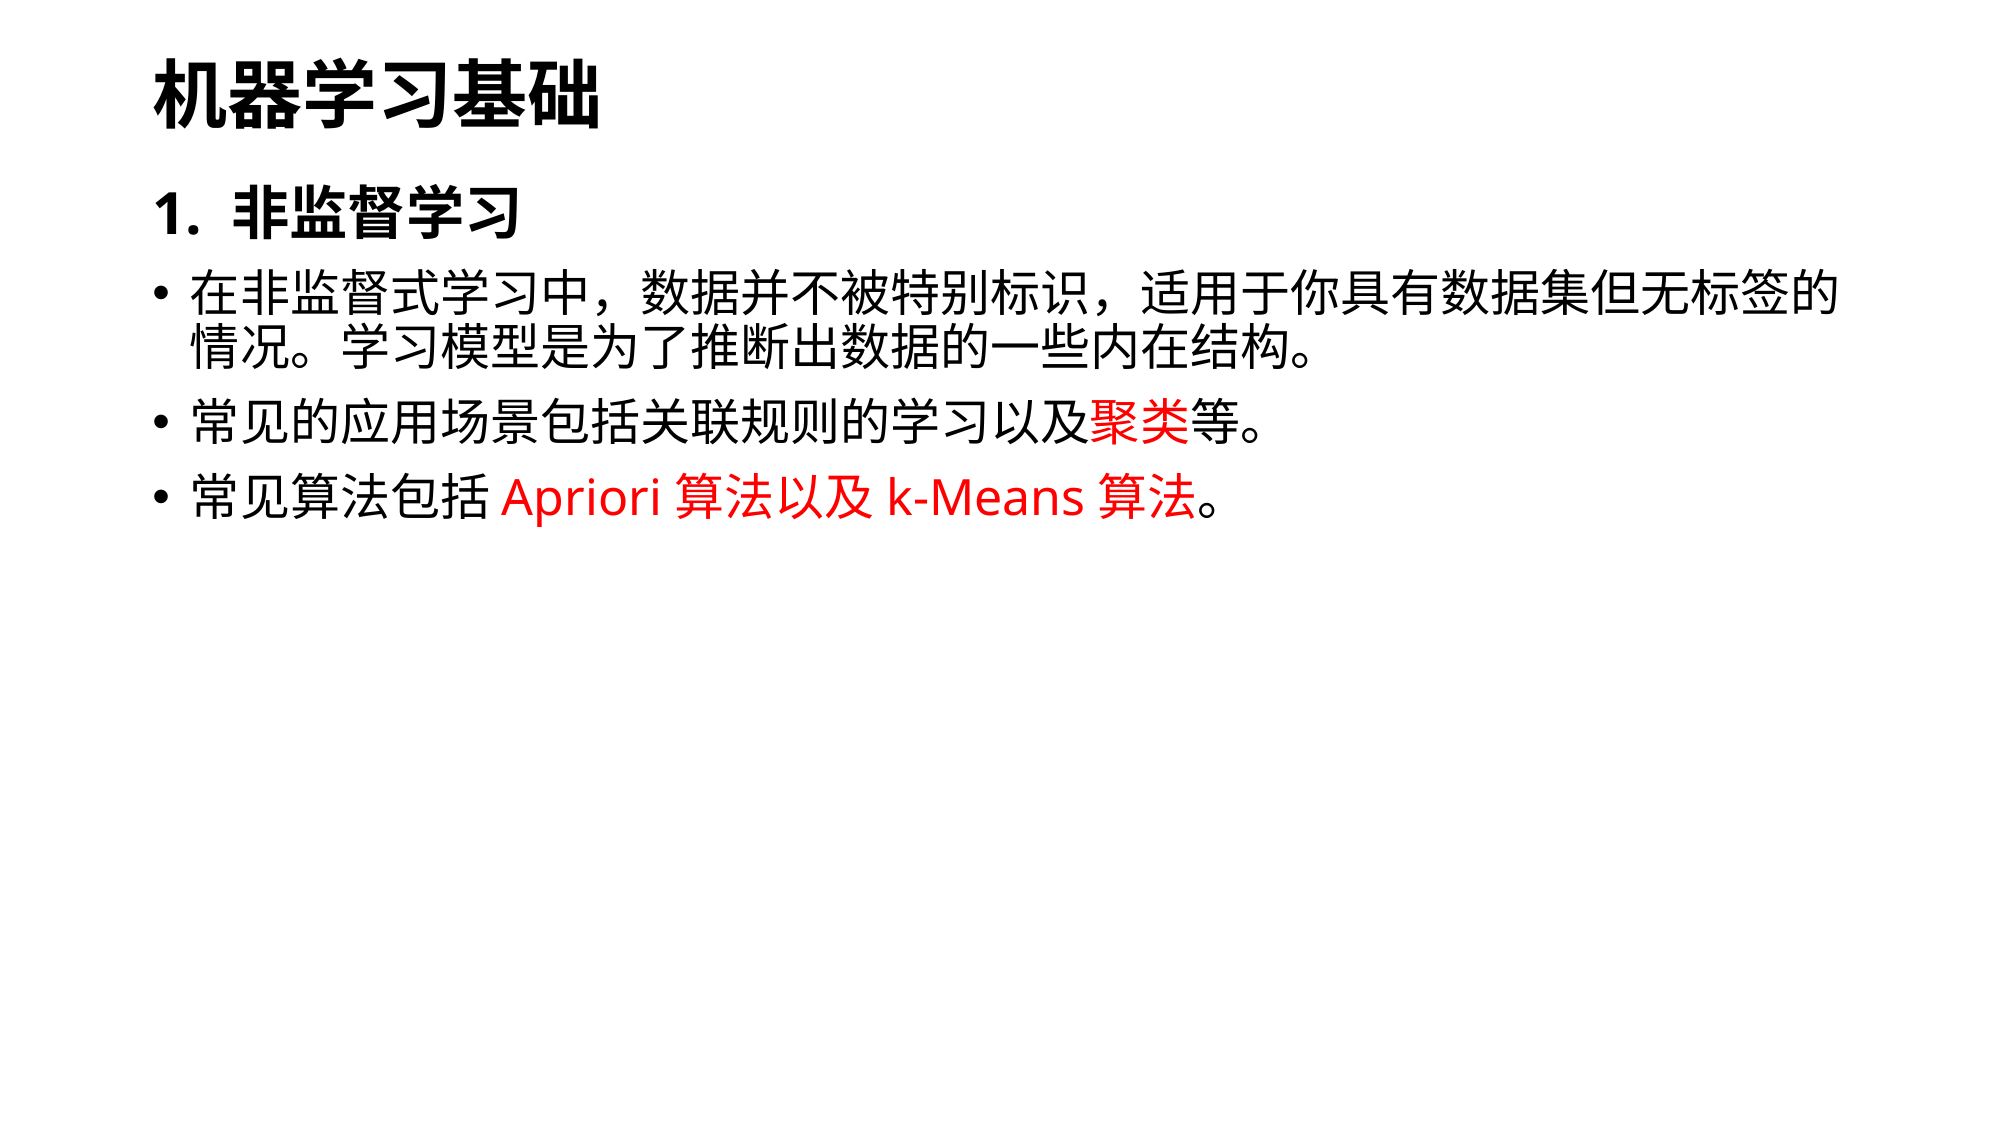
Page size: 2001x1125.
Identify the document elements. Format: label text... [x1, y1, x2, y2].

list 1. 非监督学习 在非监督式学习中，数据并不被特别标识，适用于你具有数据集但无标签的情况。学习模型是为了推断出数据的一些内在结构。 常见的应用场景包括关联规则的学习以及聚类等。 常见算法包括Apriori算法以及k-Means算法。 [137, 177, 1863, 1087]
title 机器学习基础 [137, 59, 1863, 137]
